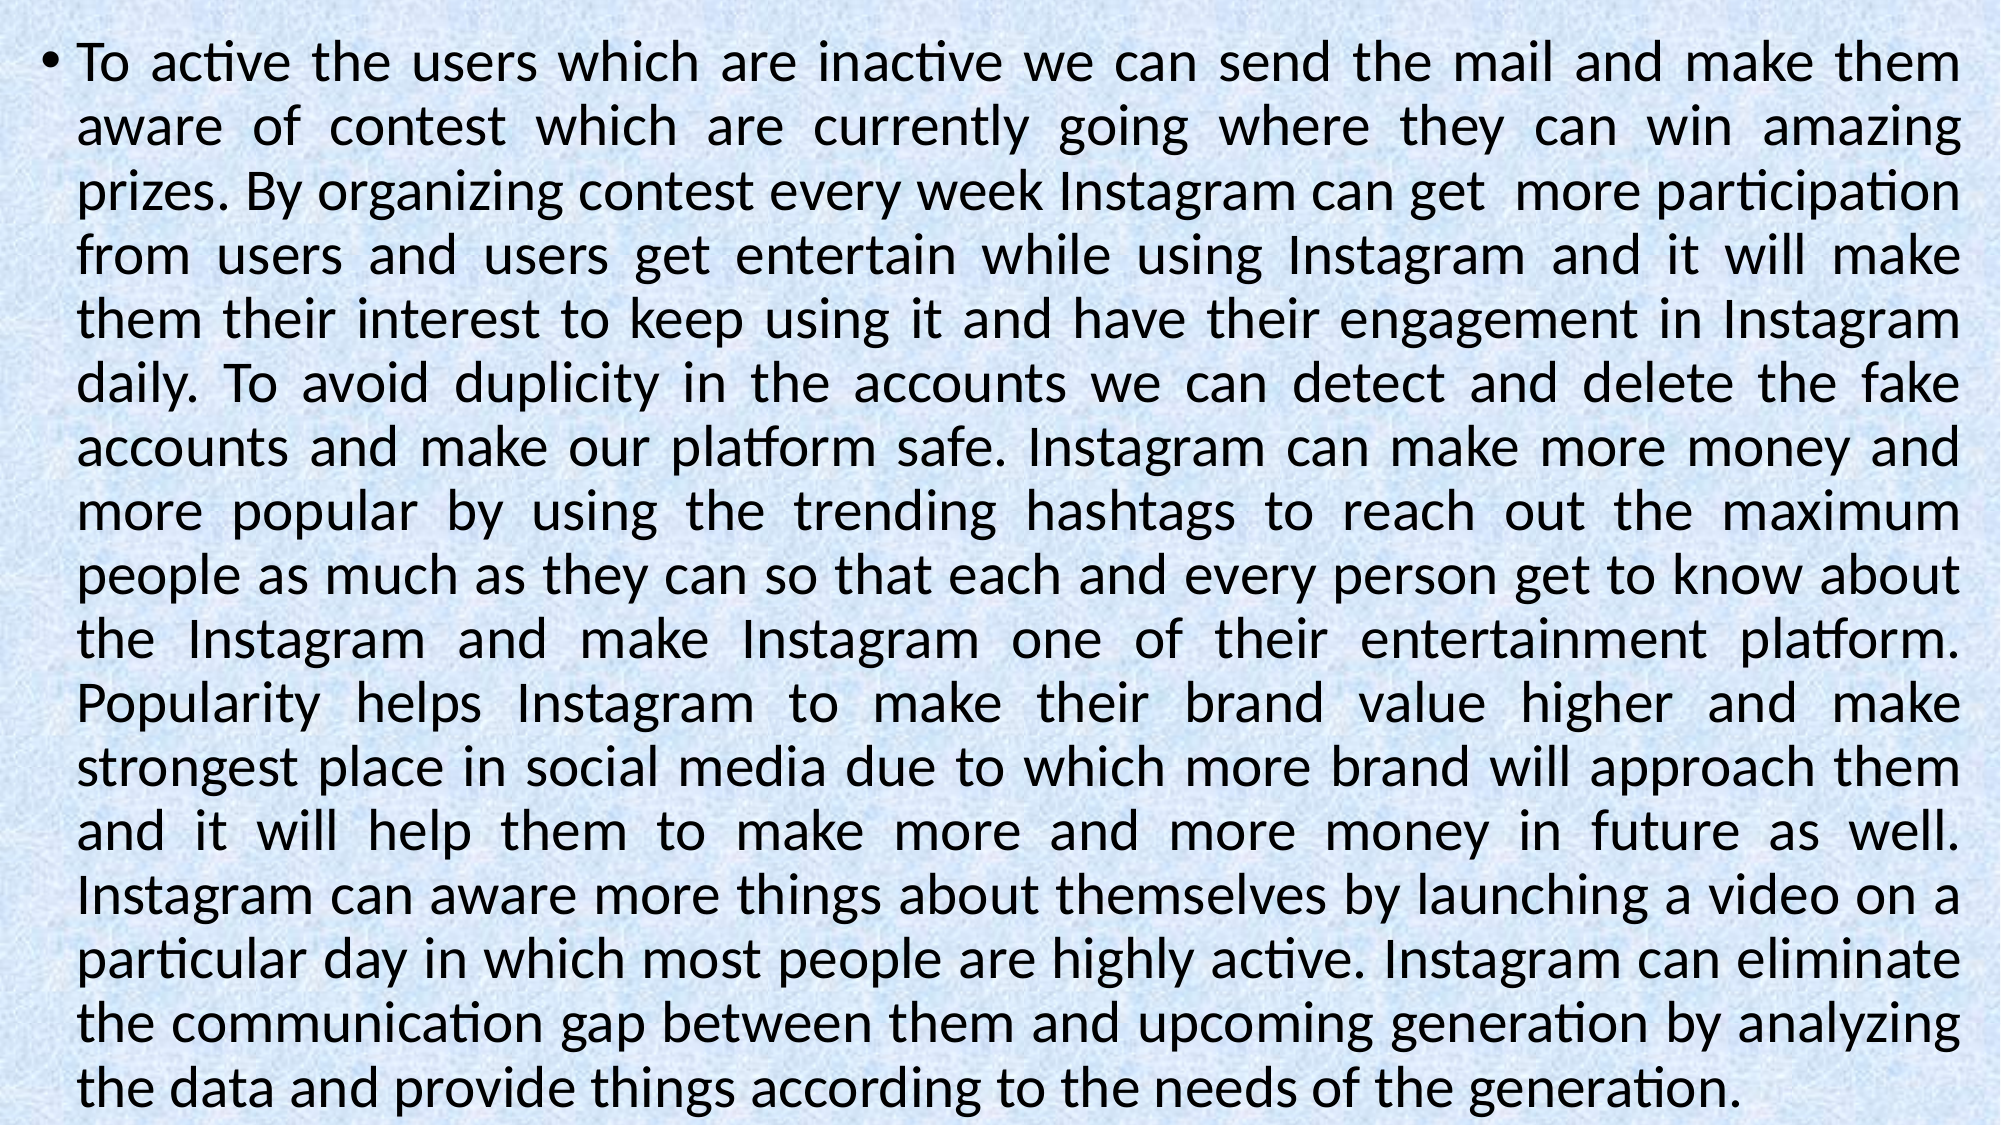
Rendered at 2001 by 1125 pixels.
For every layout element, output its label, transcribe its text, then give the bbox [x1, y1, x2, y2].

picture [0, 0, 2001, 1125]
list To active the users which are inactive we can send the mail and make them aware of contest which are currently going where they can win amazing prizes. By organizing contest every week Instagram can get more participation from users and users get entertain while using Instagram and it will make them their interest to keep using it and have their engagement in Instagram daily. To avoid duplicity in the accounts we can detect and delete the fake accounts and make our platform safe. Instagram can make more money and more popular by using the trending hashtags to reach out the maximum people as much as they can so that each and every person get to know about the Instagram and make Instagram one of their entertainment platform. Popularity helps Instagram to make their brand value higher and make strongest place in social media due to which more brand will approach them and it will help them to make more and more money in future as well. Instagram can aware more things about themselves by launching a video on a particular day in which most people are highly active. Instagram can eliminate the communication gap between them and upcoming generation by analyzing the data and provide things according to the needs of the generation. [25, 23, 1980, 1125]
